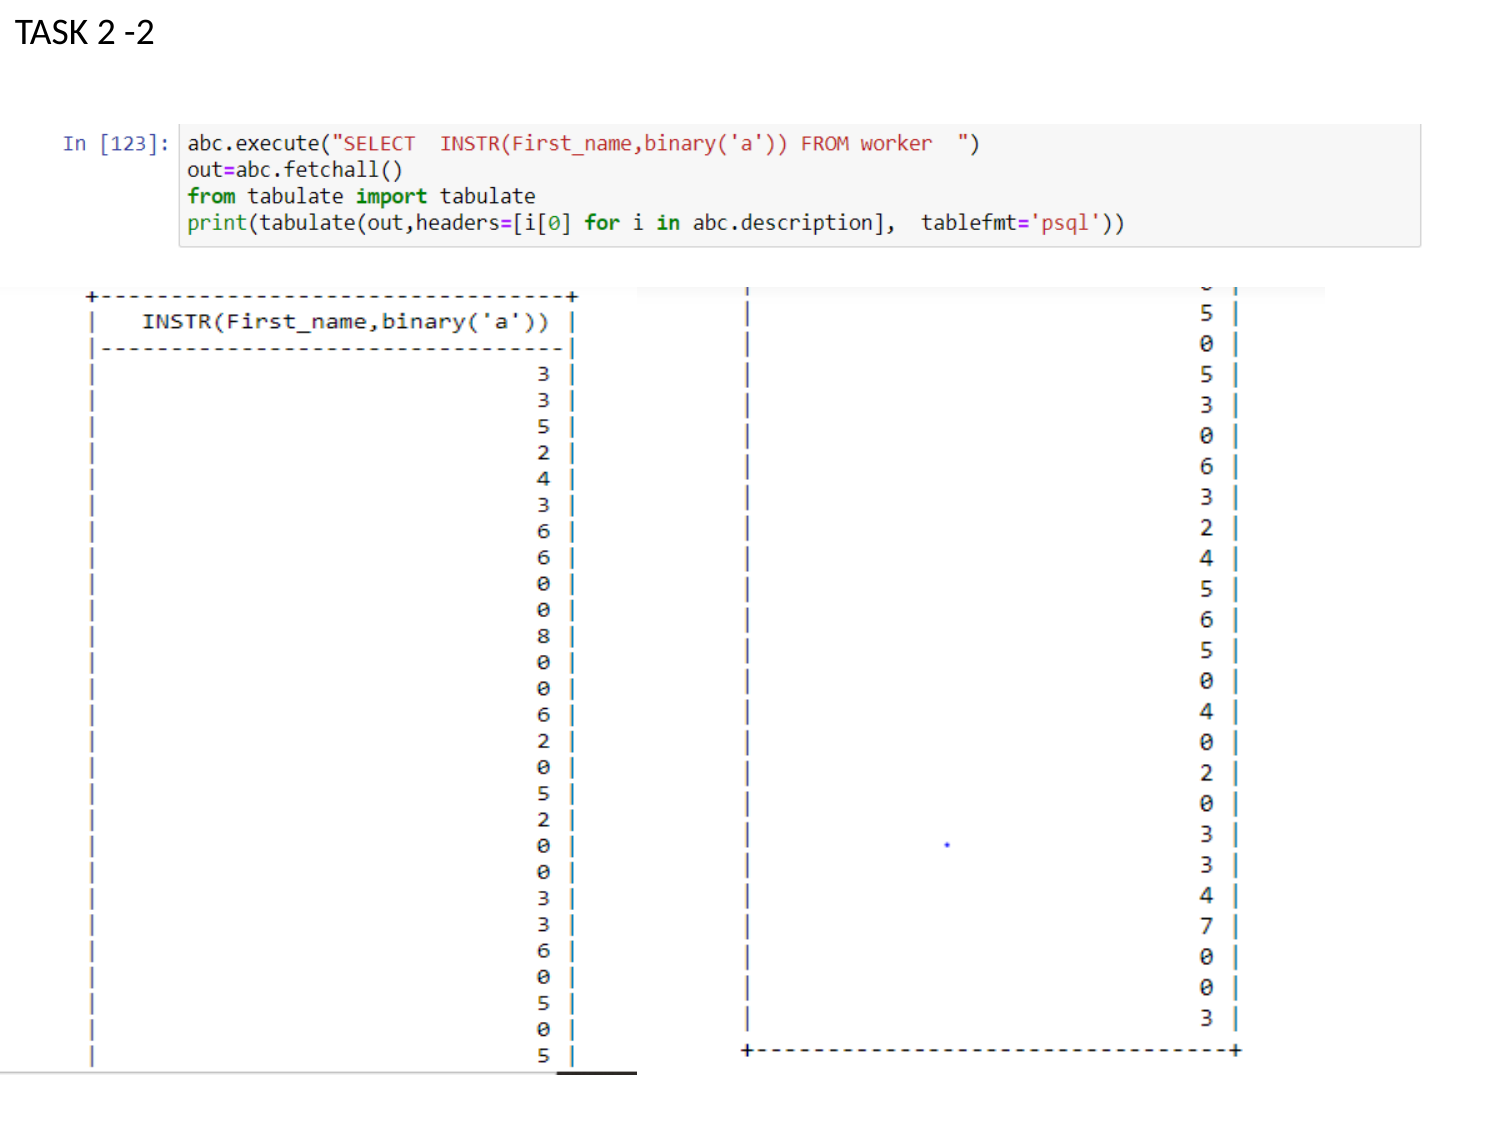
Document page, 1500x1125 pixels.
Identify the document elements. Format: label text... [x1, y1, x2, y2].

picture [0, 287, 1326, 1076]
text_box TASK 2 -2 [0, 0, 638, 60]
picture [49, 124, 1440, 259]
